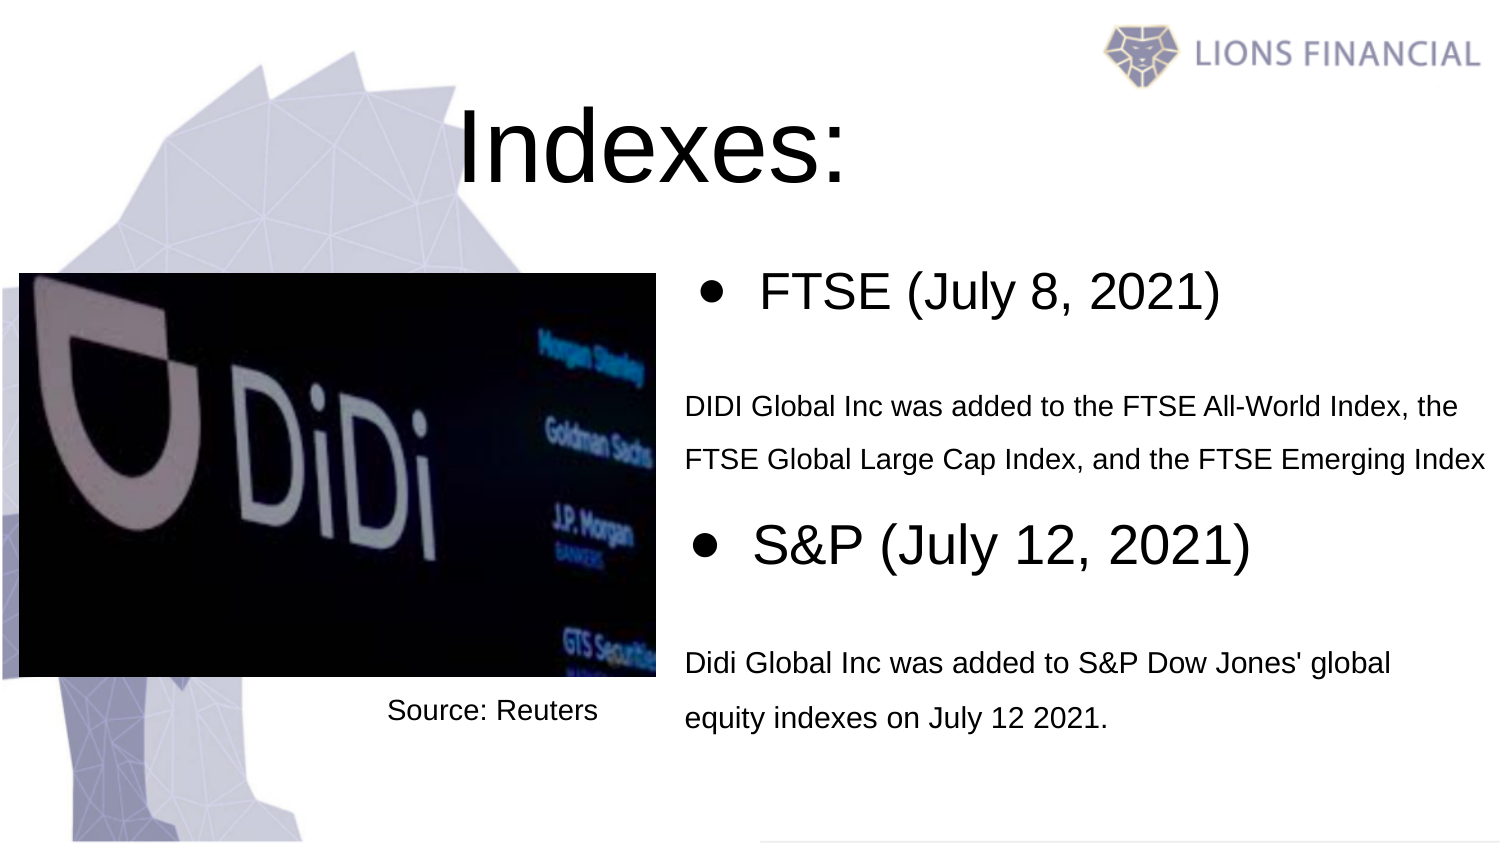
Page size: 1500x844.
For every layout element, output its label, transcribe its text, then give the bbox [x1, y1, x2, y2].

text_box FTSE (July 8, 2021) [669, 242, 1399, 335]
picture [0, 0, 1500, 844]
text_box Source: Reuters [372, 685, 656, 742]
text_box DIDI Global Inc was added to the FTSE All-World Index, the FTSE Global Large Cap Index, and the FTSE Emerging Index [669, 355, 1500, 490]
text_box S&P (July 12, 2021) [662, 493, 1391, 591]
text_box Didi Global Inc was added to S&P Dow Jones' global equity indexes on July 12 2021. [669, 610, 1486, 750]
text_box Indexes: [440, 63, 1060, 253]
